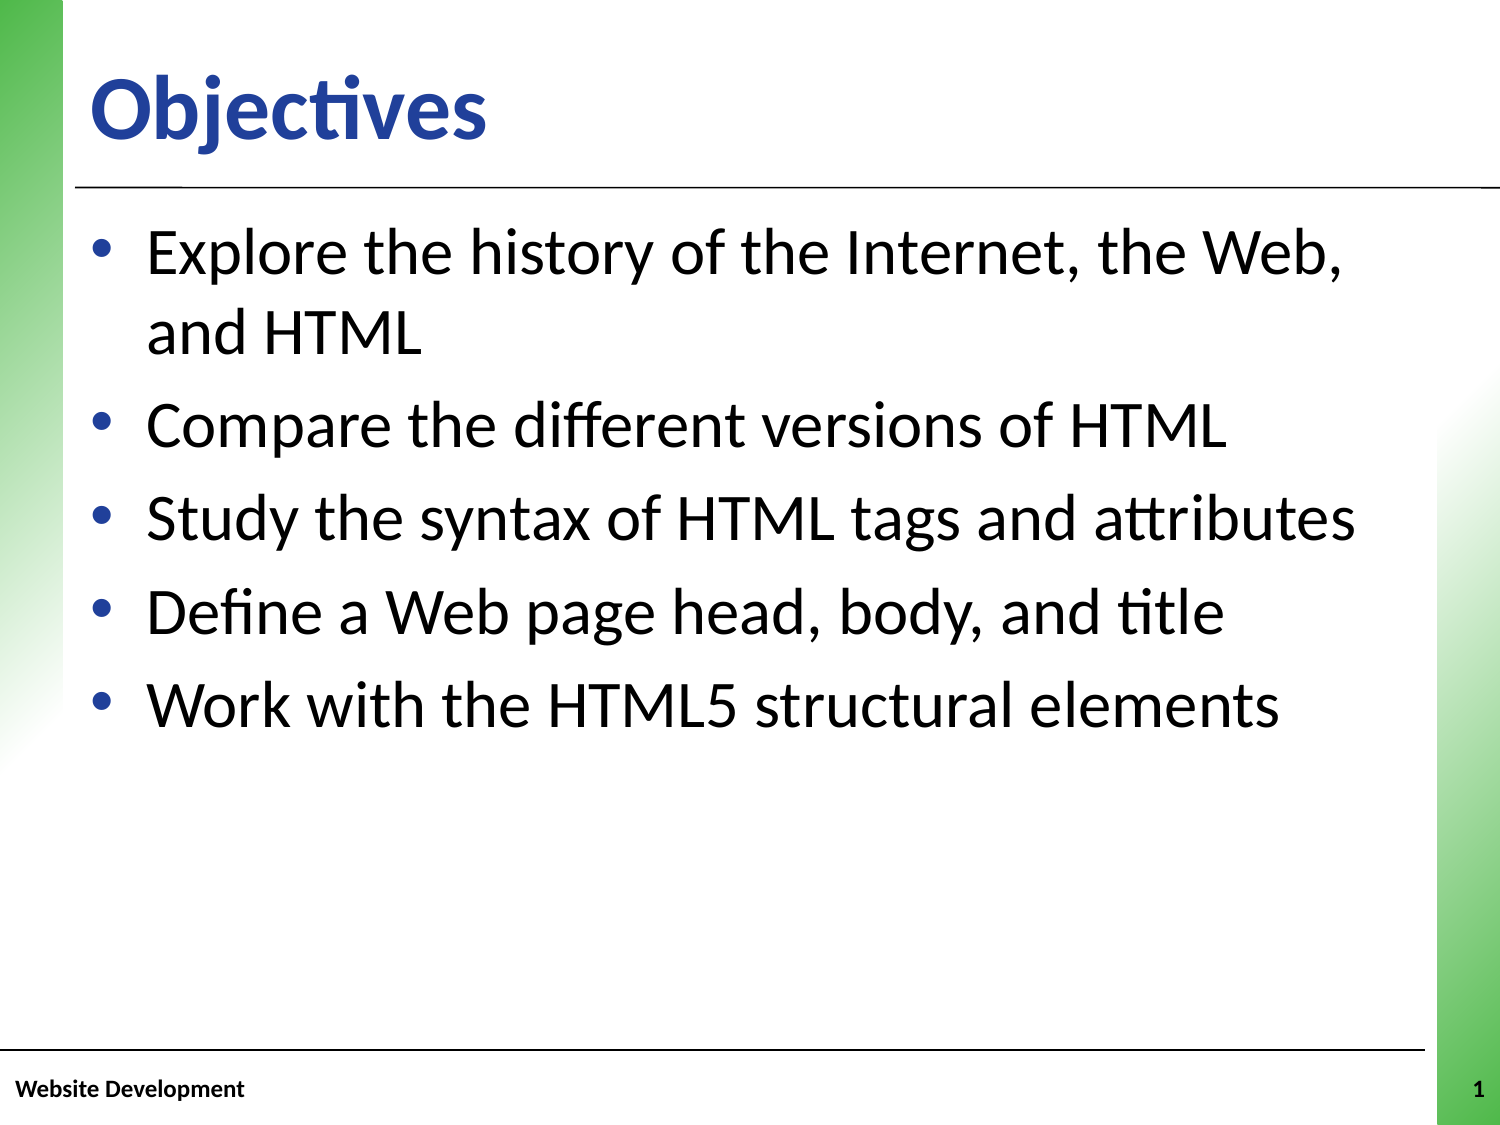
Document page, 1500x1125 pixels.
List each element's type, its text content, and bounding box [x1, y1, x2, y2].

slide_number 1 [1412, 1050, 1500, 1125]
list Explore the history of the Internet, the Web, and HTML Compare the different versions of HTML Study the syntax of HTML tags and attributes Define a Web page head, body, and title Work with the HTML5 structural elements [74, 199, 1438, 1006]
title Objectives [74, 24, 1438, 181]
footer Website Development [0, 1050, 1350, 1125]
